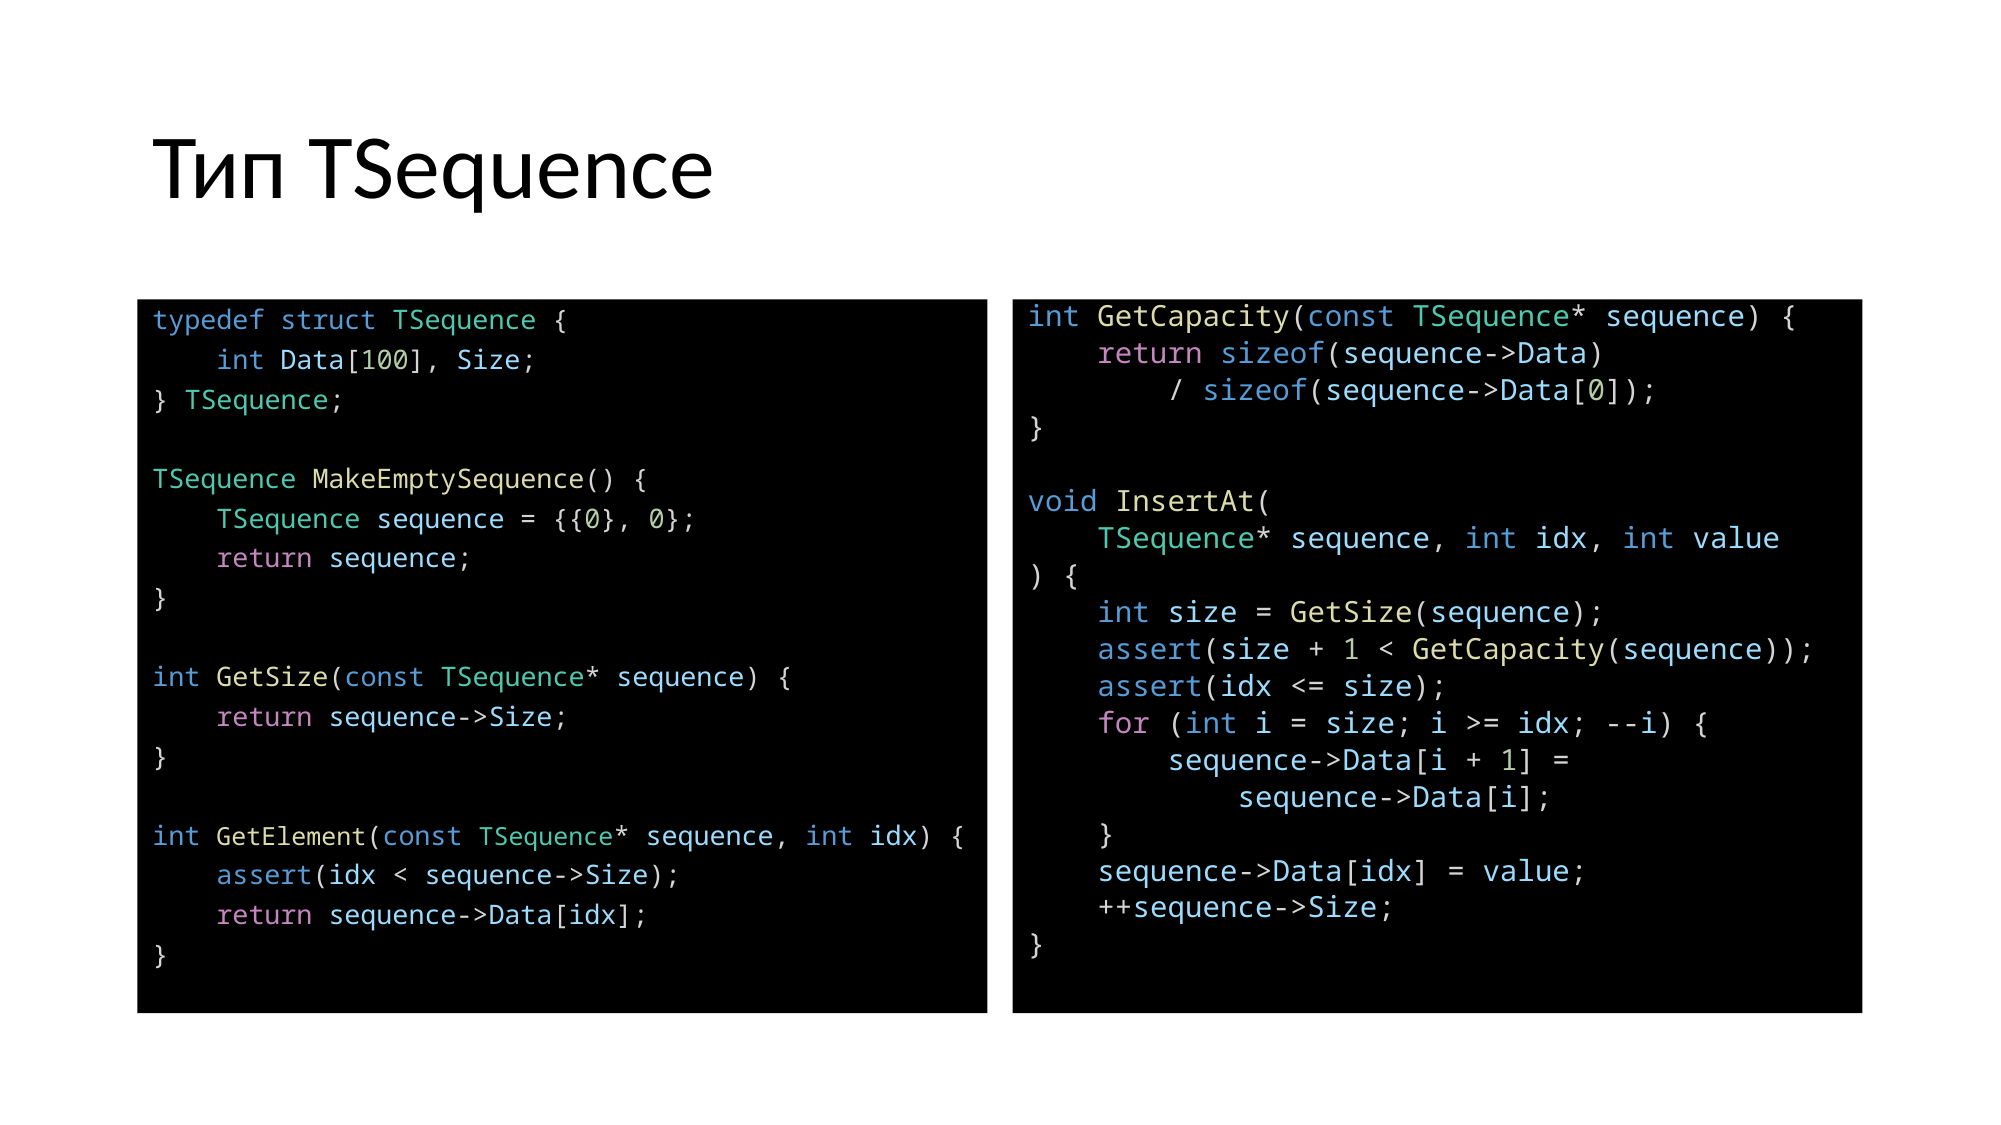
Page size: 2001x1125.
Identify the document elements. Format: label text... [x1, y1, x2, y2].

list int GetCapacity(const TSequence* sequence) { return sizeof(sequence->Data) / sizeof(sequence->Data[0]); } void InsertAt( TSequence* sequence, int idx, int value ) { int size = GetSize(sequence); assert(size + 1 < GetCapacity(sequence)); assert(idx <= size); for (int i = size; i >= idx; --i) { sequence->Data[i + 1] = sequence->Data[i]; } sequence->Data[idx] = value; ++sequence->Size; } [1012, 299, 1863, 1014]
title Тип TSequence [137, 59, 1863, 278]
list typedef struct TSequence { int Data[100], Size; } TSequence; TSequence MakeEmptySequence() { TSequence sequence = {{0}, 0}; return sequence; } int GetSize(const TSequence* sequence) { return sequence->Size; } int GetElement(const TSequence* sequence, int idx) { assert(idx < sequence->Size); return sequence->Data[idx]; } [137, 299, 988, 1014]
